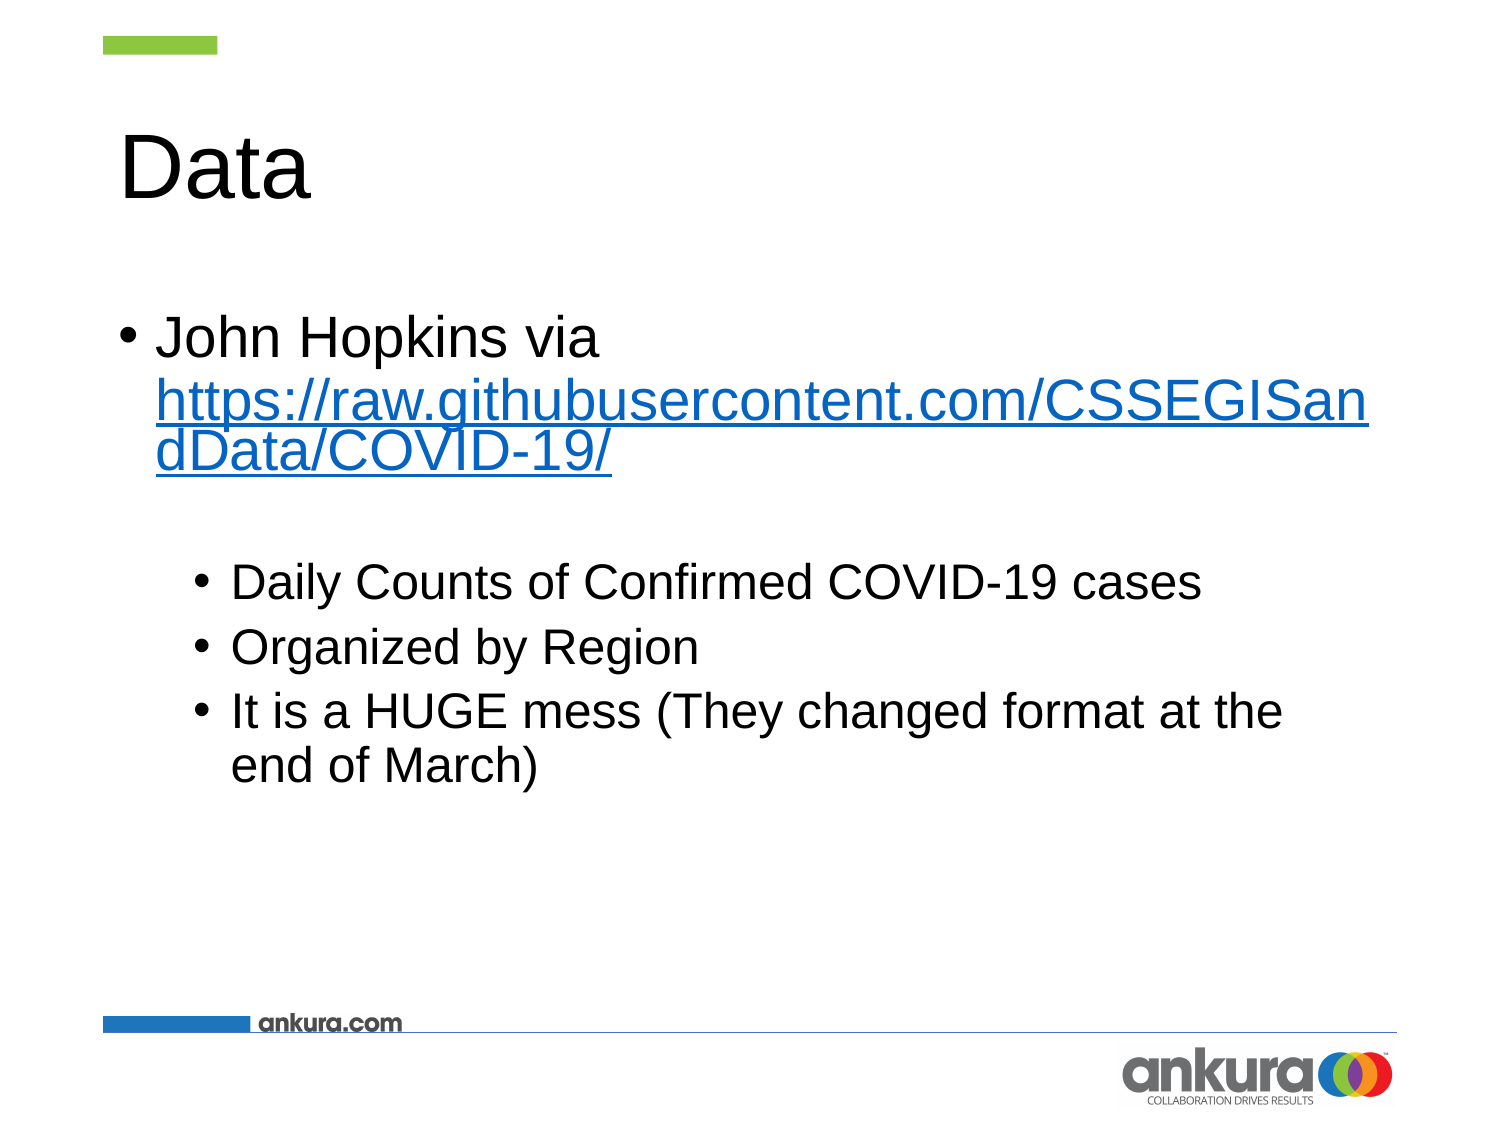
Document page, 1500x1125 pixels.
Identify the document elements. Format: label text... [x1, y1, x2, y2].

title Data [103, 59, 1397, 278]
picture [256, 1011, 405, 1032]
picture [1116, 1042, 1397, 1109]
list John Hopkins via https://raw.githubusercontent.com/CSSEGISandData/COVID-19/ Daily Counts of Confirmed COVID-19 cases Organized by Region It is a HUGE mess (They changed format at the end of March) [103, 299, 1397, 964]
